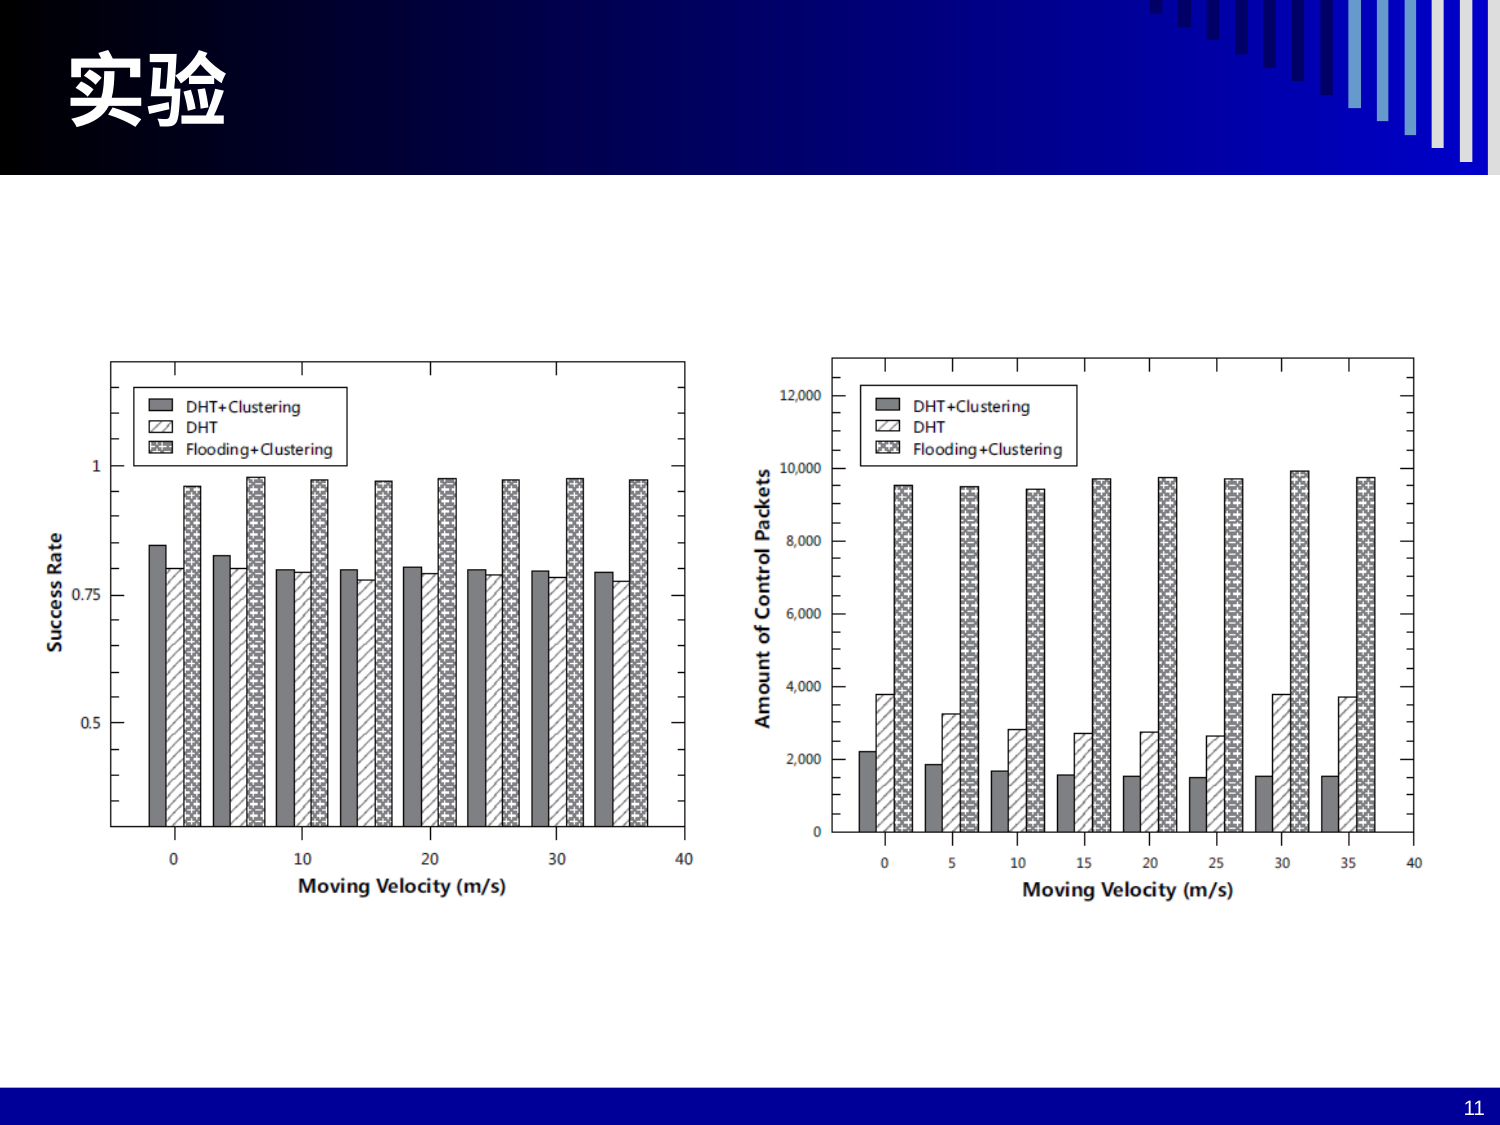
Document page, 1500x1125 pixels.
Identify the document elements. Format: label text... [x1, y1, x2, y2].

picture [37, 341, 710, 907]
picture [749, 342, 1444, 907]
title 实验 [50, 12, 1275, 163]
slide_number 11 [1149, 1087, 1500, 1125]
